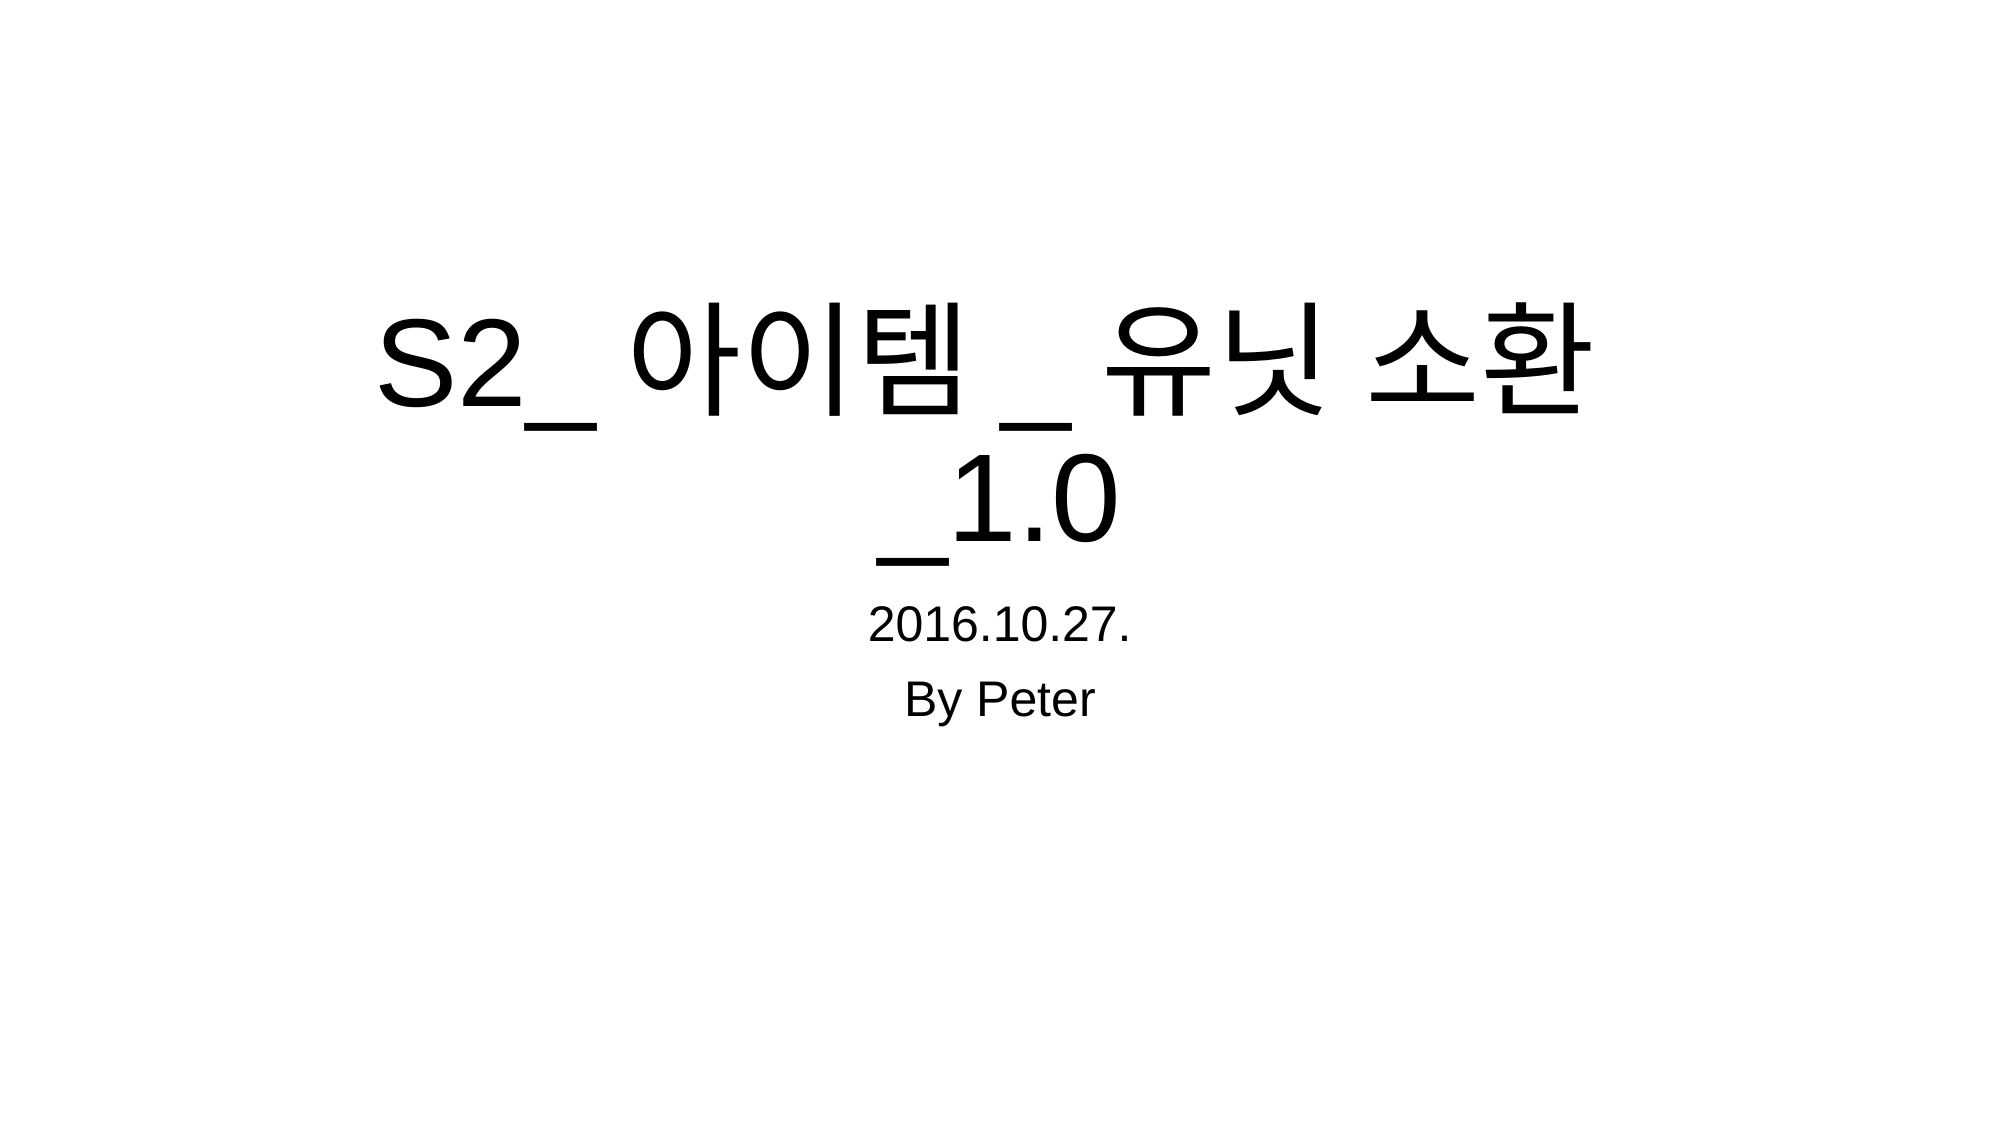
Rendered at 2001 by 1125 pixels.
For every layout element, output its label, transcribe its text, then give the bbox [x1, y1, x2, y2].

title S2_아이템_유닛 소환_1.0 [249, 184, 1750, 576]
subtitle 2016.10.27. By Peter [249, 590, 1750, 863]
